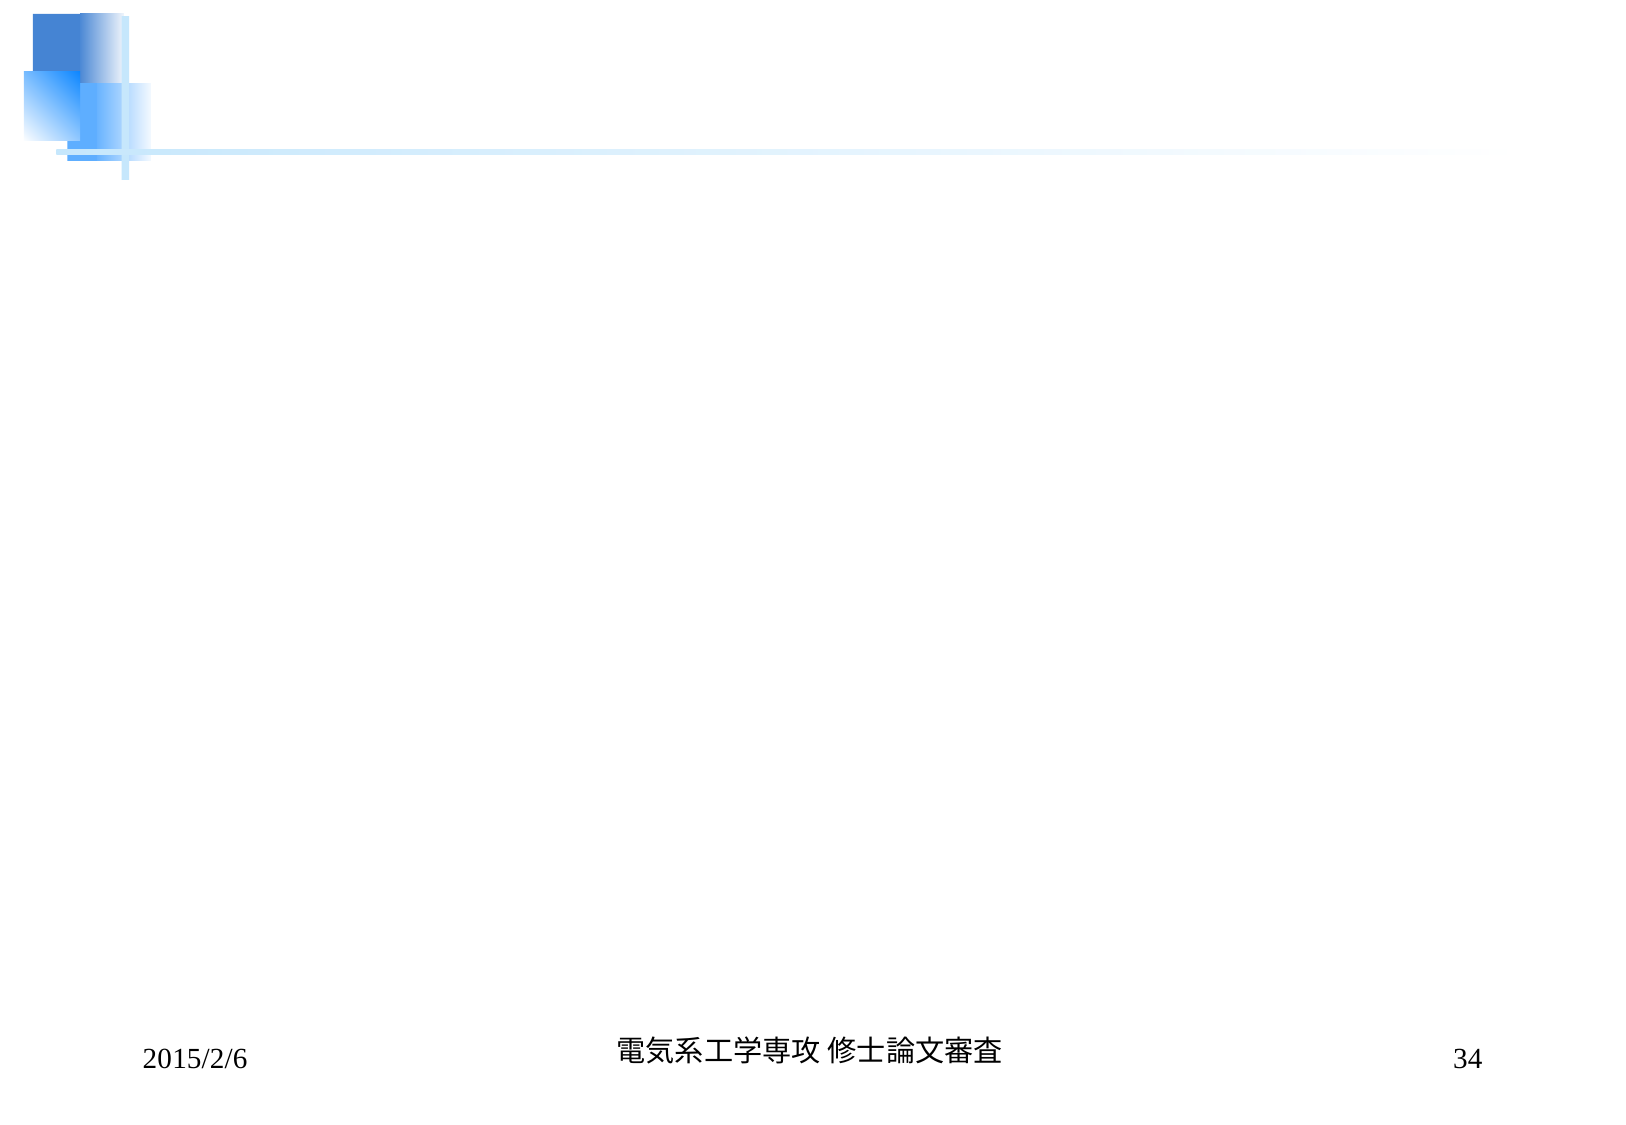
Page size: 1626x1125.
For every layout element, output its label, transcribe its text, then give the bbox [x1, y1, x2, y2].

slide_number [127, 1034, 467, 1083]
footer 電気系工学専攻 修士論文審査 [552, 1035, 1068, 1083]
slide_number 34 [1159, 1035, 1498, 1083]
